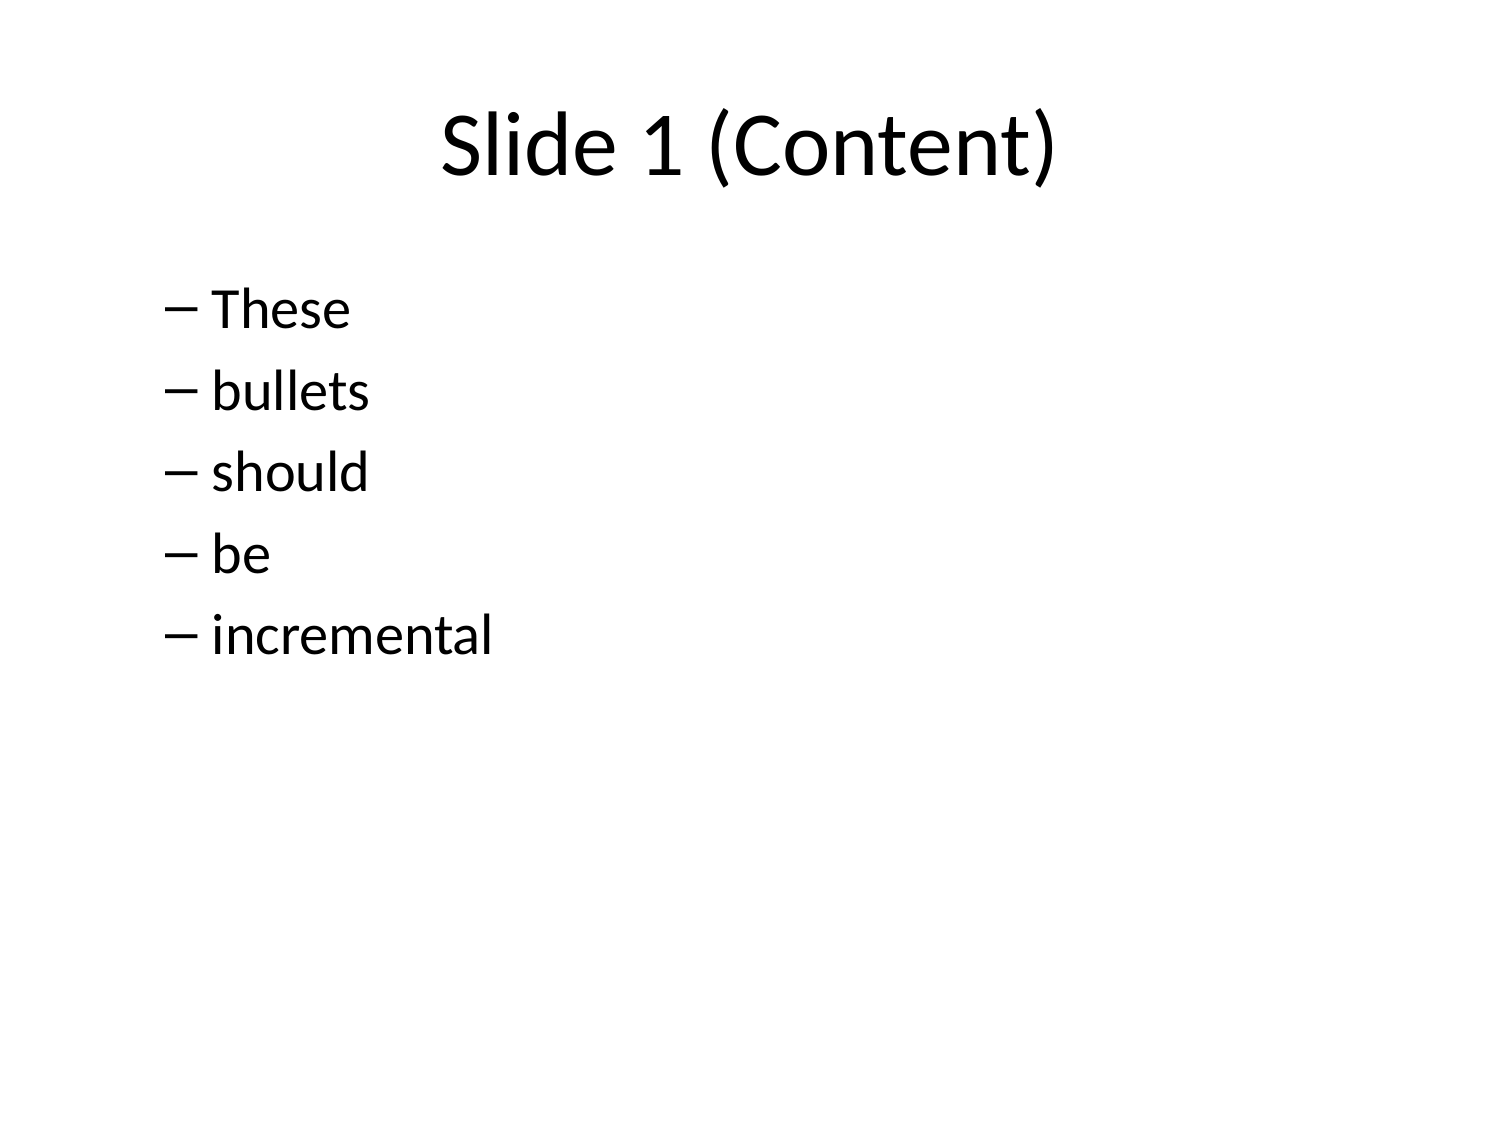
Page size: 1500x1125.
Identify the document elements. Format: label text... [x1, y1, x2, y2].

list These bullets should be incremental [75, 262, 1425, 1005]
title Slide 1 (Content) [75, 45, 1425, 233]
